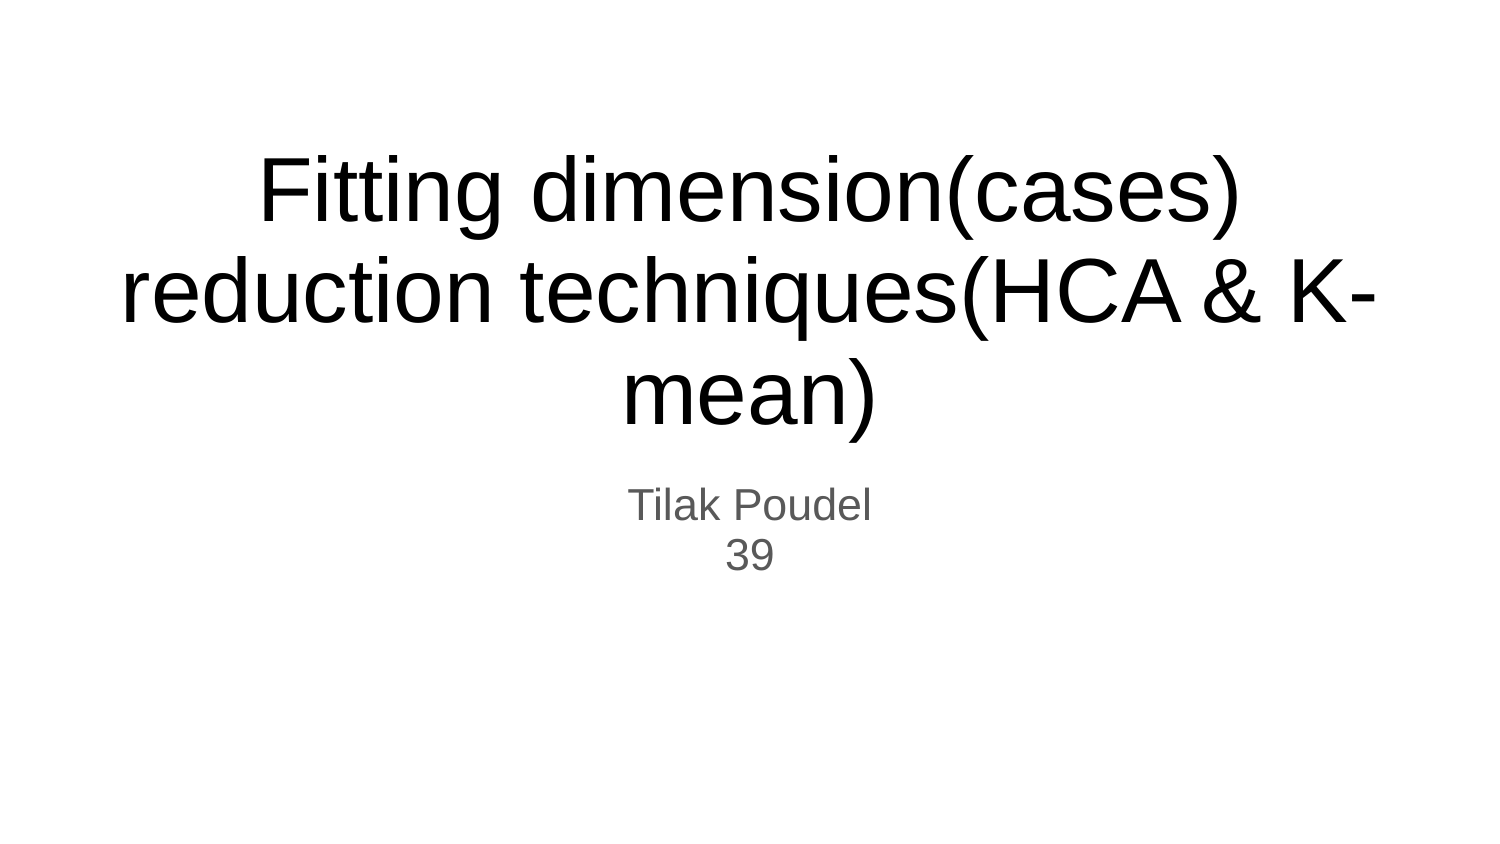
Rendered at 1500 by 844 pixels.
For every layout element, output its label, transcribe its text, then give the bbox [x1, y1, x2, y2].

subtitle Tilak Poudel 39 [51, 464, 1449, 595]
title Fitting dimension(cases) reduction techniques(HCA & K-mean) [51, 122, 1449, 459]
